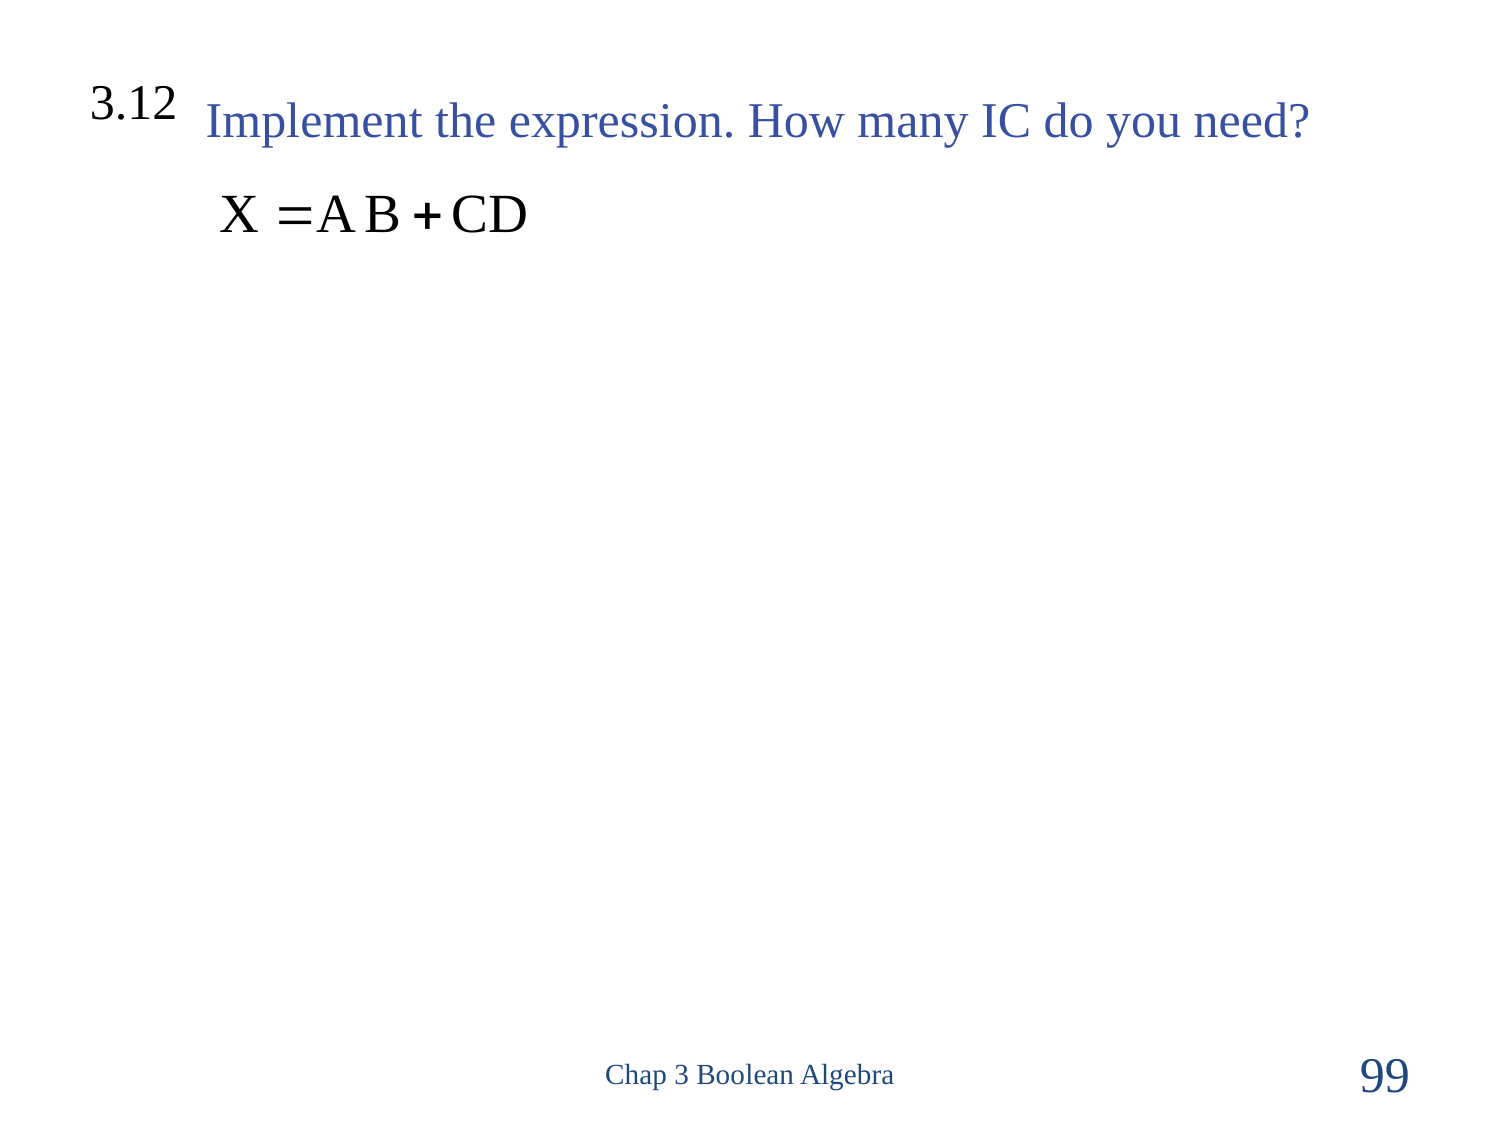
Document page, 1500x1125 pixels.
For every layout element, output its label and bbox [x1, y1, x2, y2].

footer [512, 1042, 988, 1103]
slide_number [1074, 1042, 1425, 1103]
text_box [75, 62, 1372, 155]
text_box [211, 181, 539, 247]
